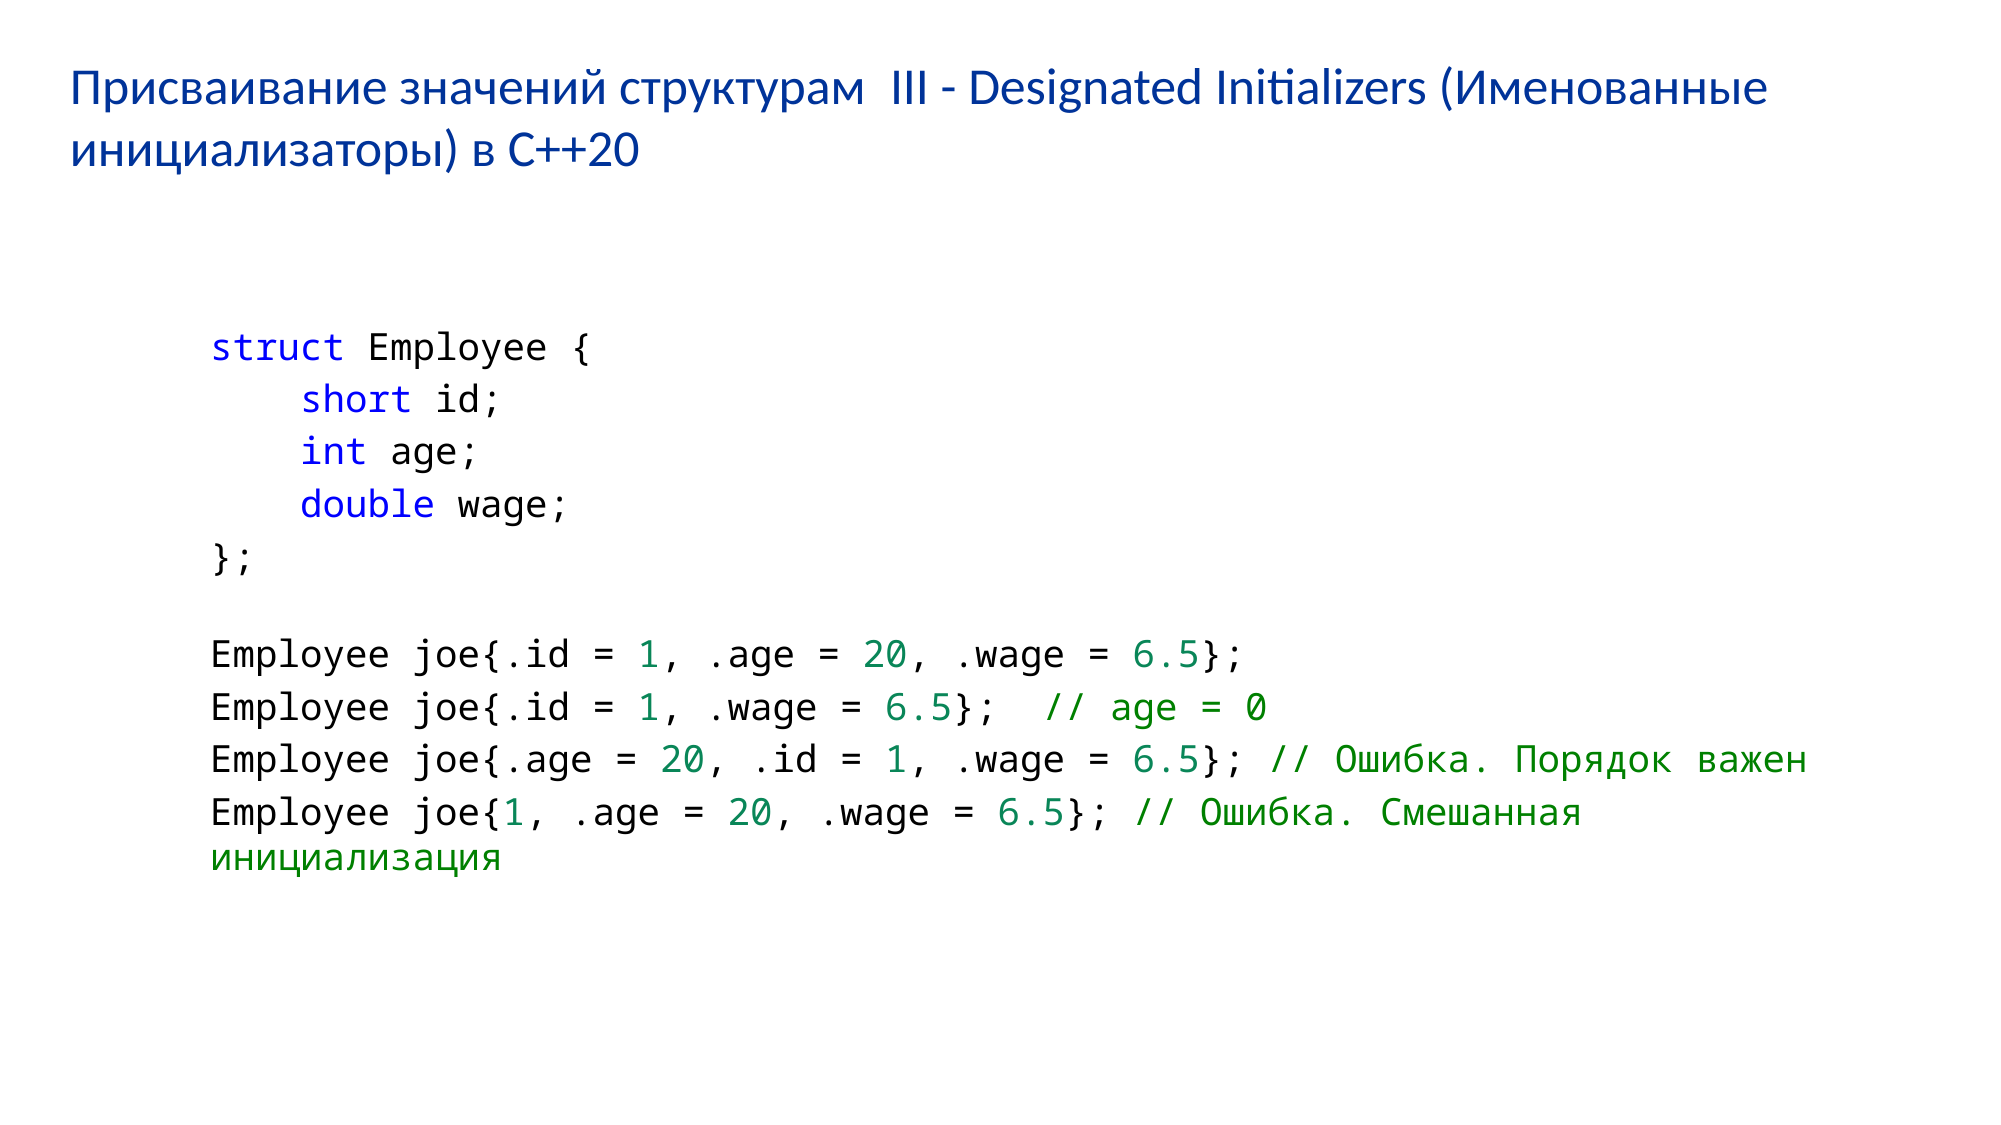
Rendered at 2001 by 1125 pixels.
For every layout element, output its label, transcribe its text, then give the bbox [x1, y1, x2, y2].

title Присваивание значений структурам III - Designated Initializers (Именованные инициализаторы) в C++20 [55, 45, 1945, 185]
list struct Employee { short id; int age; double wage; }; Employee joe{.id = 1, .age = 20, .wage = 6.5}; Employee joe{.id = 1, .wage = 6.5}; // age = 0 Employee joe{.age = 20, .id = 1, .wage = 6.5}; // Ошибка. Порядок важен Employee joe{1, .age = 20, .wage = 6.5}; // Ошибка. Смешанная инициализация [195, 262, 1827, 1005]
